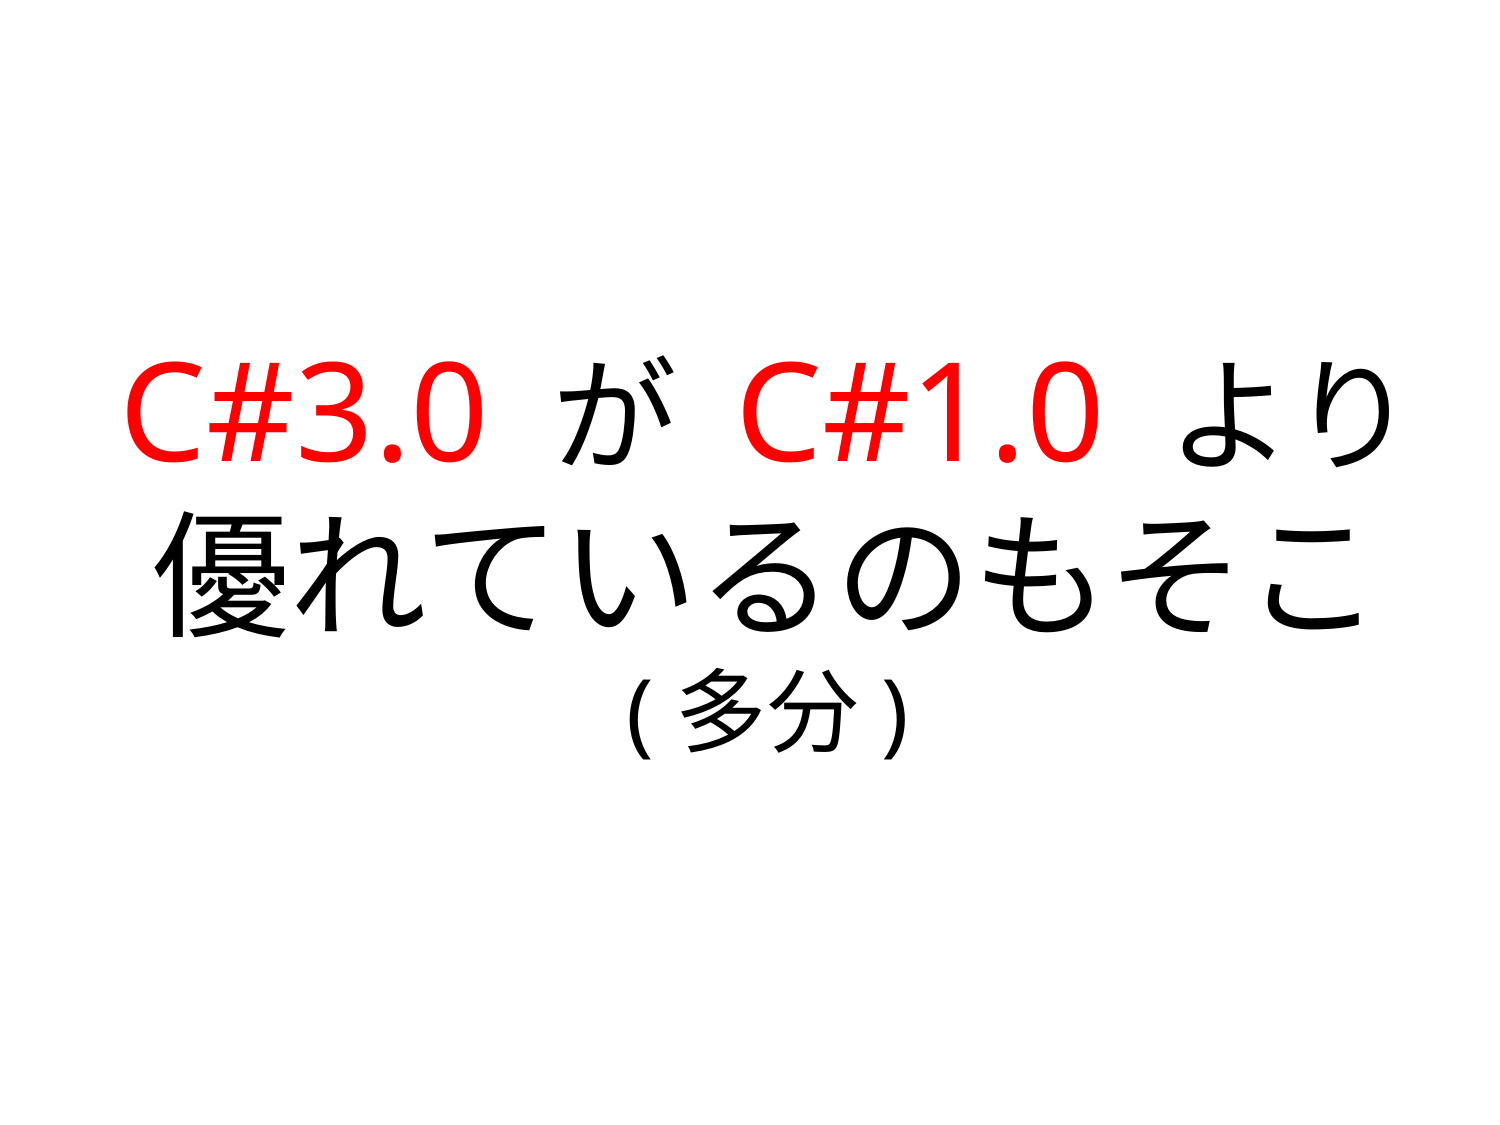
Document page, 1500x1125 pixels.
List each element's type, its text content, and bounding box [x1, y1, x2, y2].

title C#3.0 が C#1.0 より 優れているのもそこ (多分) [35, 45, 1500, 1043]
